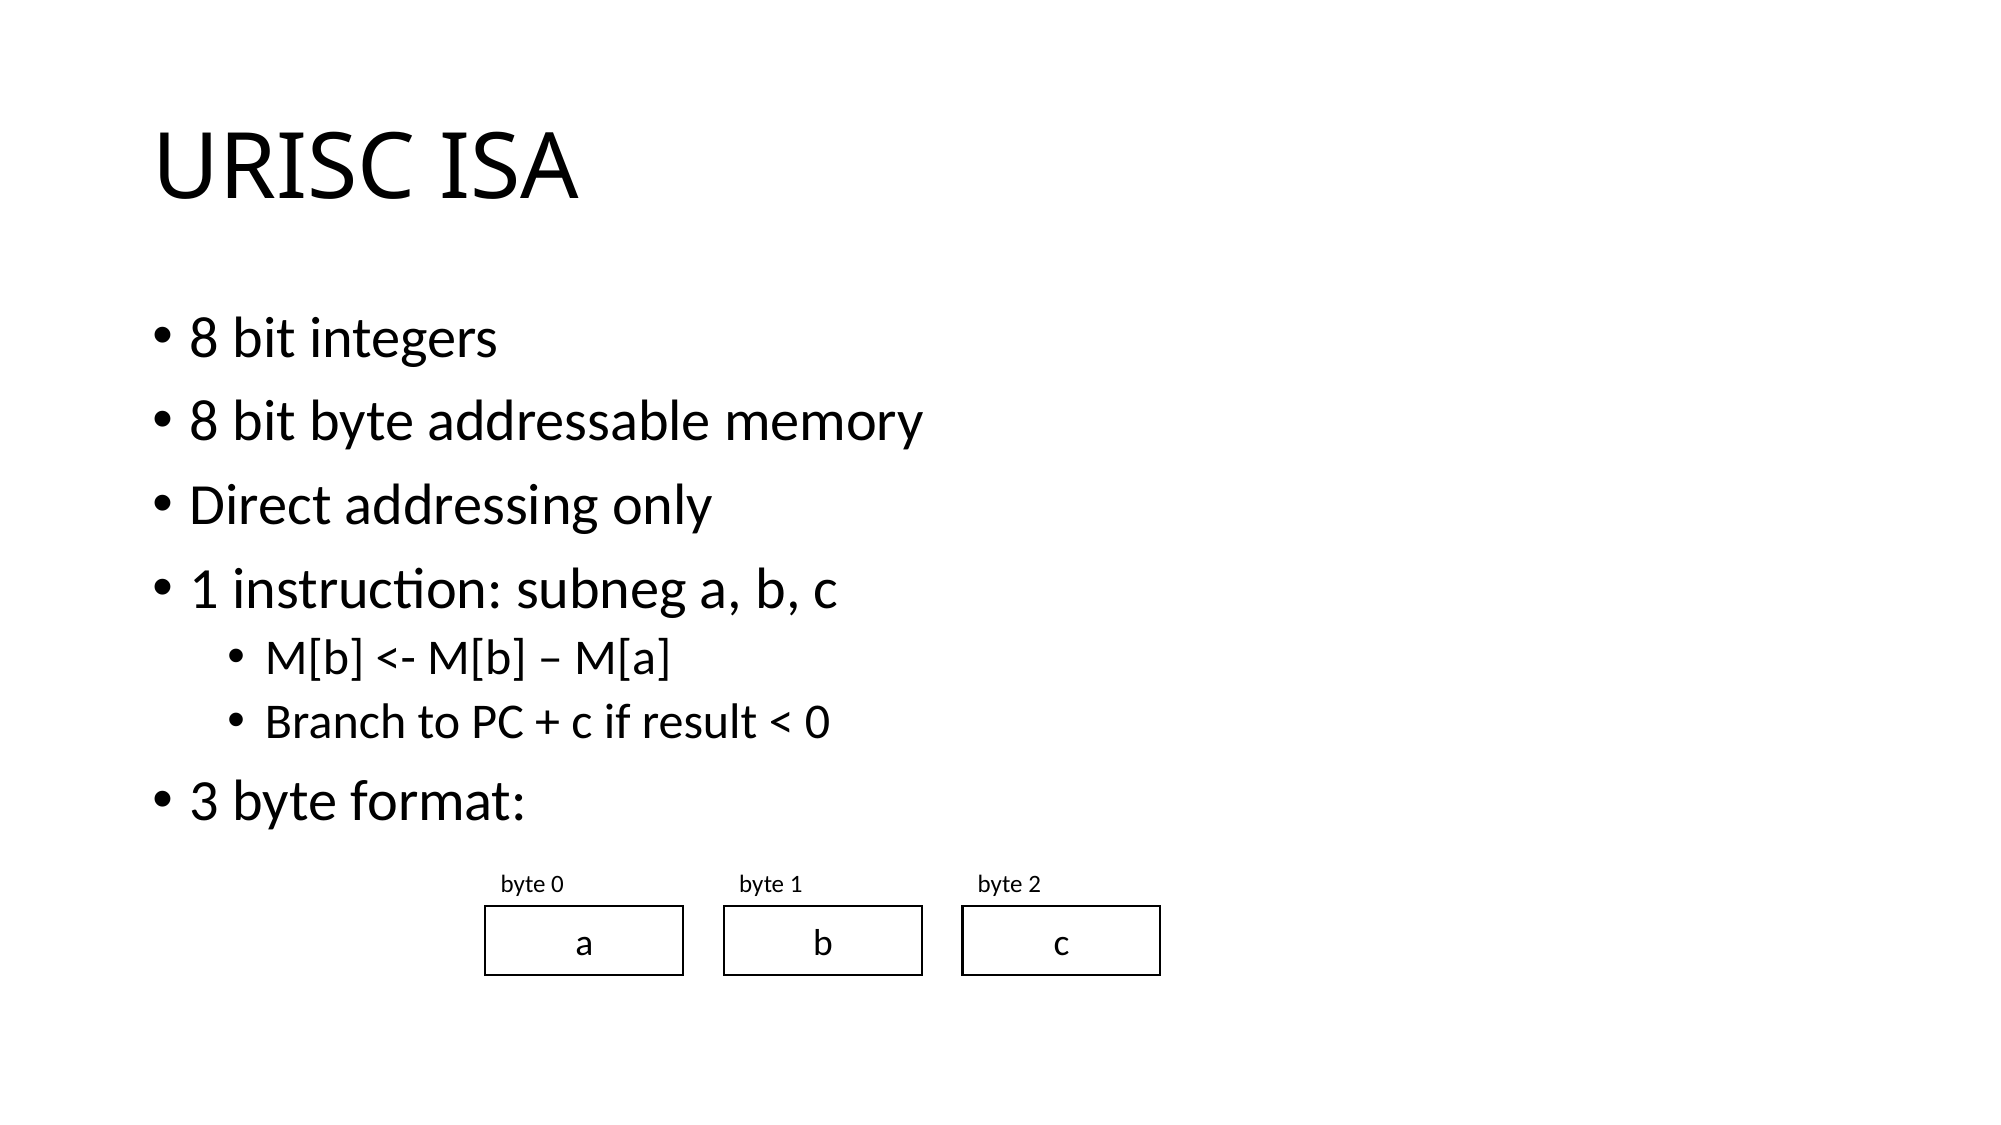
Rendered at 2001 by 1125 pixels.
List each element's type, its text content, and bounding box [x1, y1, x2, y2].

text_box a [484, 905, 684, 976]
text_box byte 1 [724, 860, 818, 906]
text_box byte 0 [485, 860, 580, 906]
title URISC ISA [137, 59, 1863, 278]
text_box c [961, 905, 1161, 976]
text_box b [723, 905, 923, 976]
text_box byte 2 [962, 860, 1057, 906]
list 8 bit integers 8 bit byte addressable memory Direct addressing only 1 instruction: subneg a, b, c M[b] <- M[b] – M[a] Branch to PC + c if result < 0 3 byte format: [137, 299, 1863, 861]
